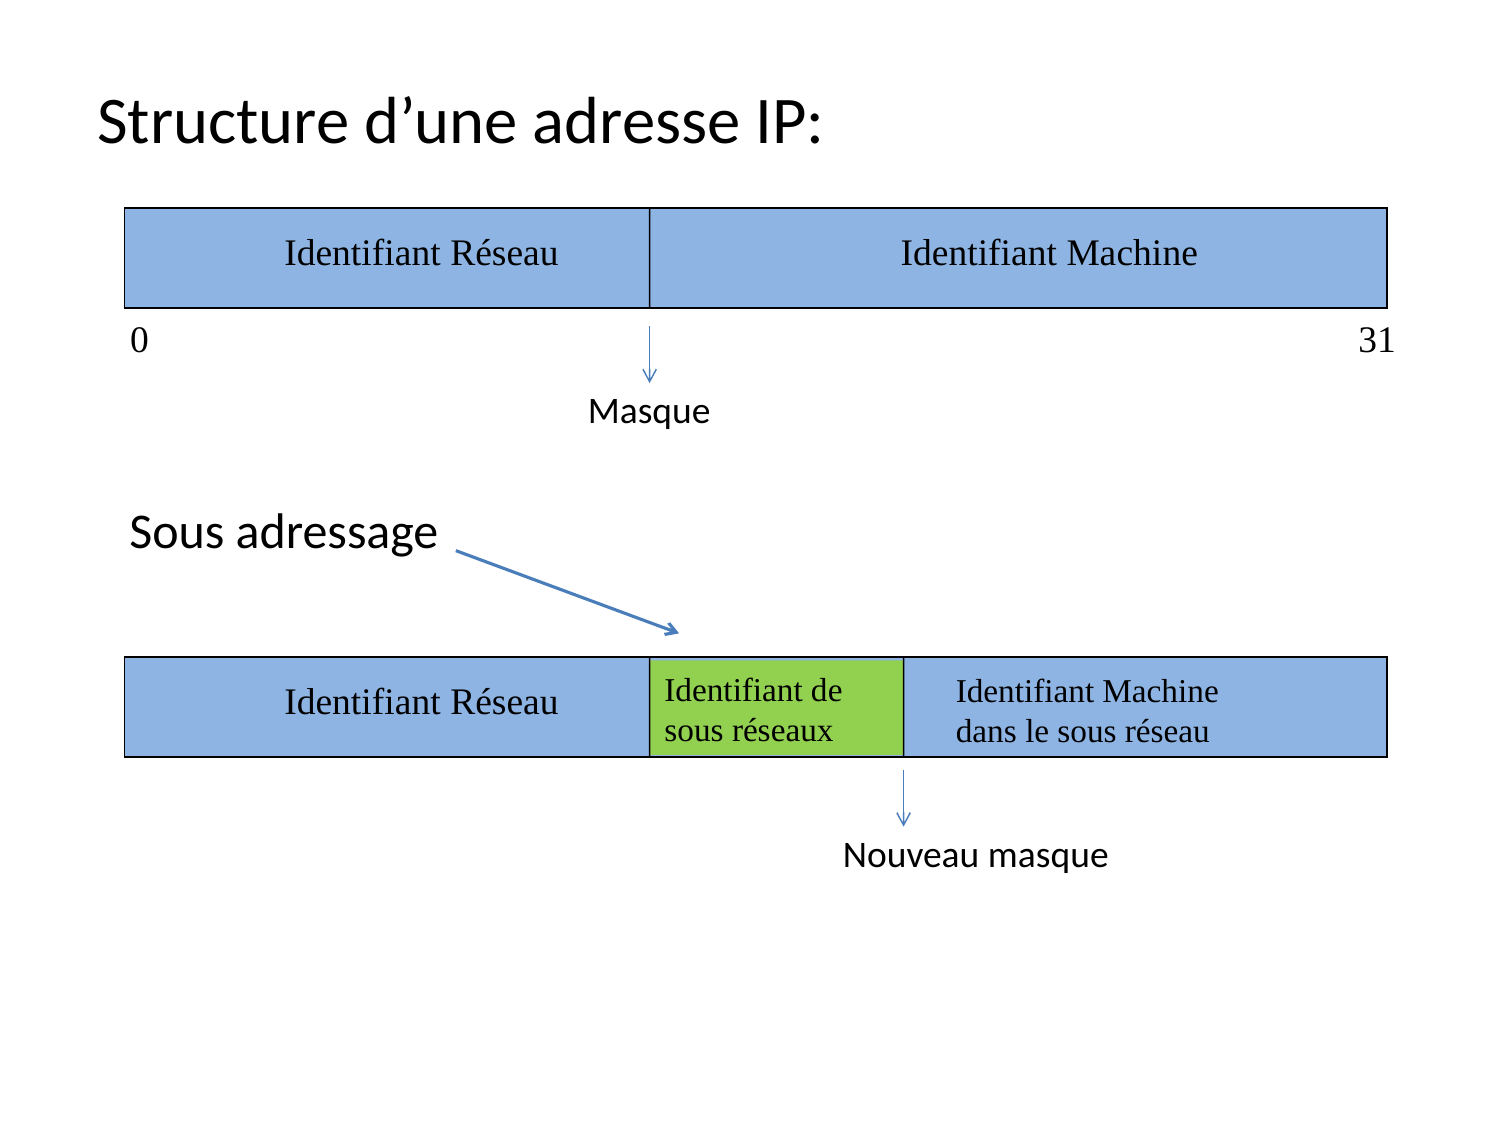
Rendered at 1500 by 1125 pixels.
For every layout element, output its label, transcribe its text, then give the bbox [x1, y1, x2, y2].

text_box Identifiant Réseau [269, 669, 575, 730]
text_box Masque [573, 378, 726, 439]
text_box 0 [115, 308, 164, 368]
text_box [650, 656, 903, 660]
text_box Nouveau masque [828, 822, 1125, 882]
text_box Sous adressage [114, 491, 454, 567]
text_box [455, 550, 680, 634]
text_box Identifiant Réseau [269, 220, 575, 281]
text_box [904, 656, 1387, 757]
text_box Identifiant de sous réseaux [650, 660, 903, 755]
text_box [124, 208, 649, 309]
text_box Identifiant Machine dans le sous réseau [941, 661, 1235, 757]
text_box Identifiant Machine [885, 220, 1214, 281]
text_box [650, 208, 1387, 309]
text_box 31 [1343, 308, 1411, 368]
list Structure d’une adresse IP: [82, 78, 1425, 209]
text_box [124, 656, 649, 757]
